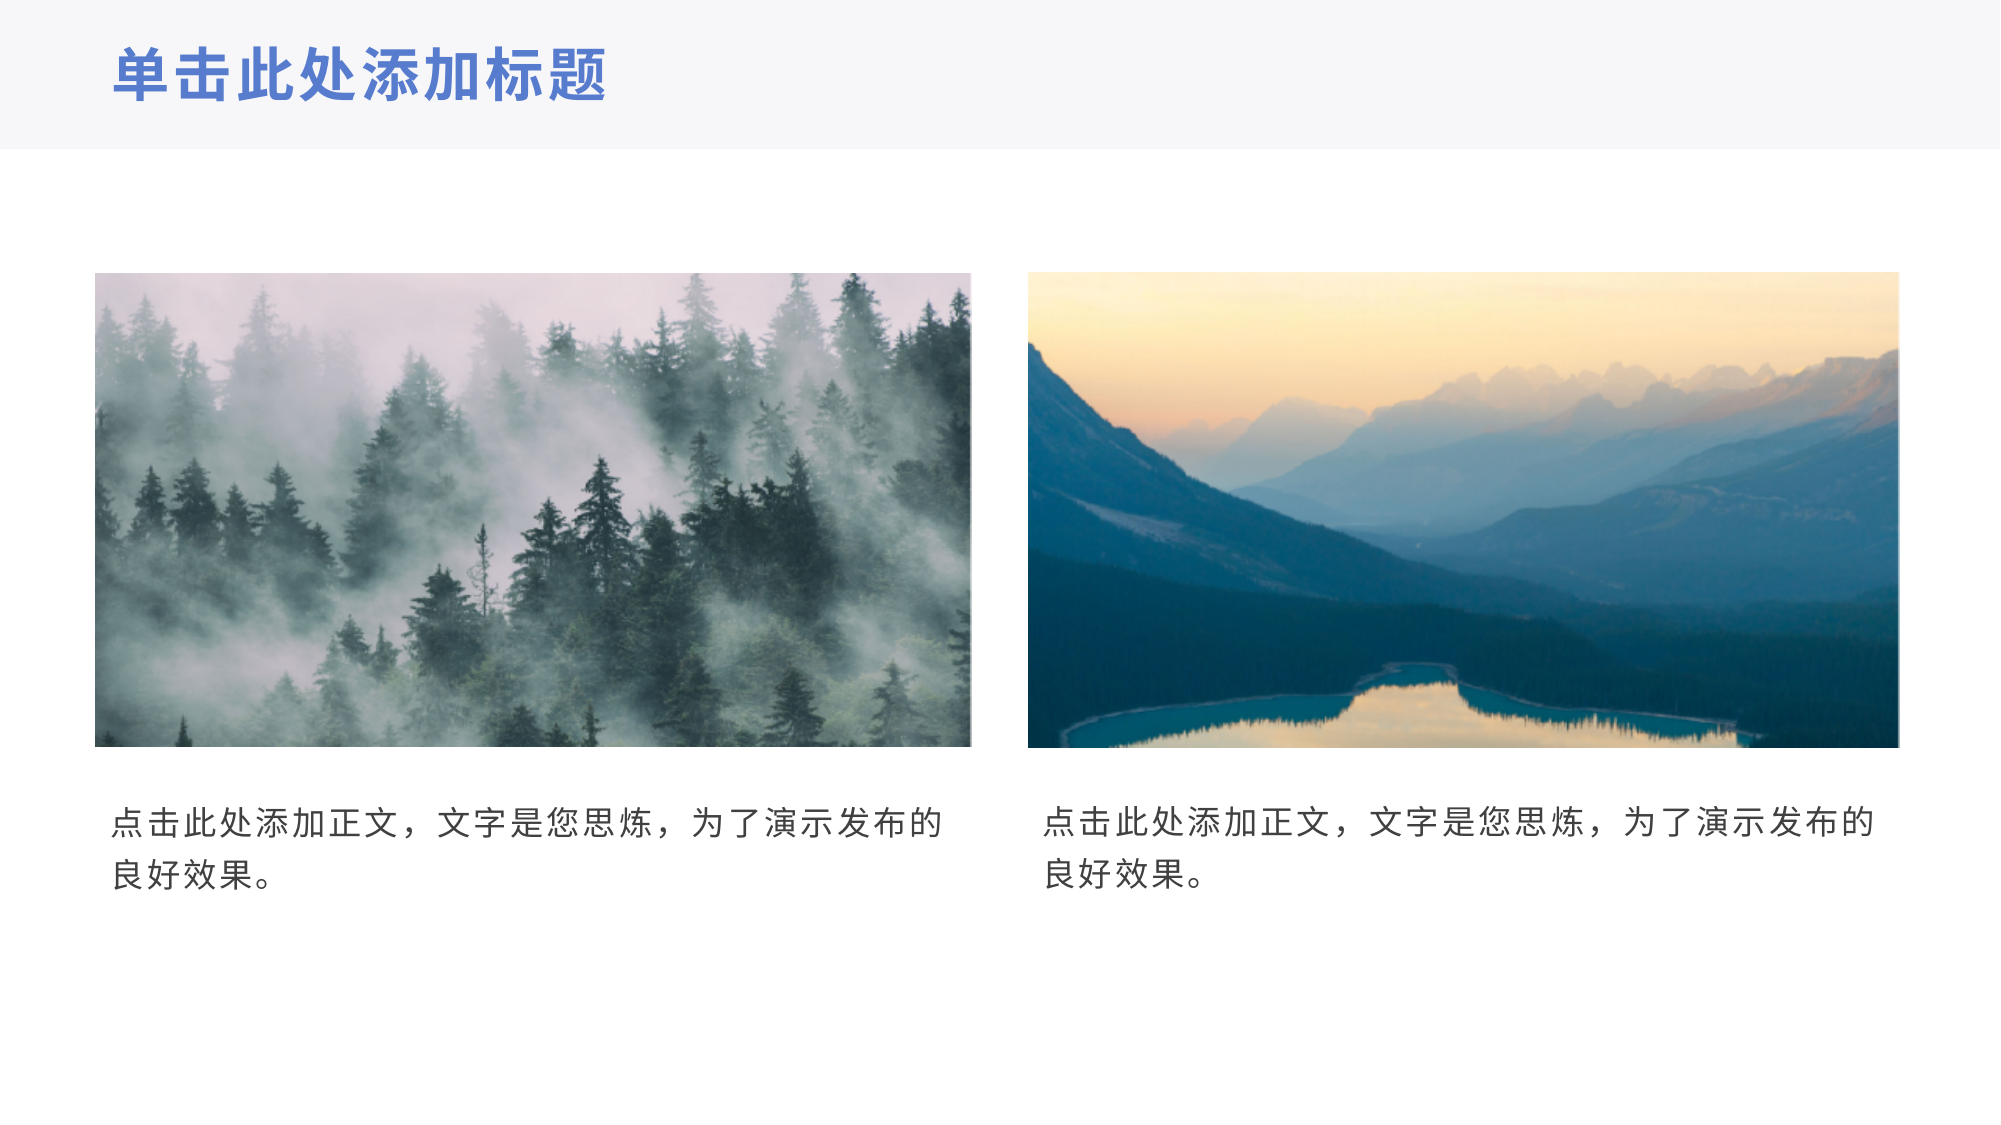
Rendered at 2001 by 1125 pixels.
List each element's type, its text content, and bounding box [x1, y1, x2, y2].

list 点击此处添加正文，文字是您思炼，为了演示发布的良好效果。 [1025, 789, 1907, 918]
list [1028, 272, 1900, 748]
title 单击此处添加标题 [95, 31, 1906, 118]
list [94, 273, 972, 747]
list 点击此处添加正文，文字是您思炼，为了演示发布的良好效果。 [93, 790, 971, 919]
